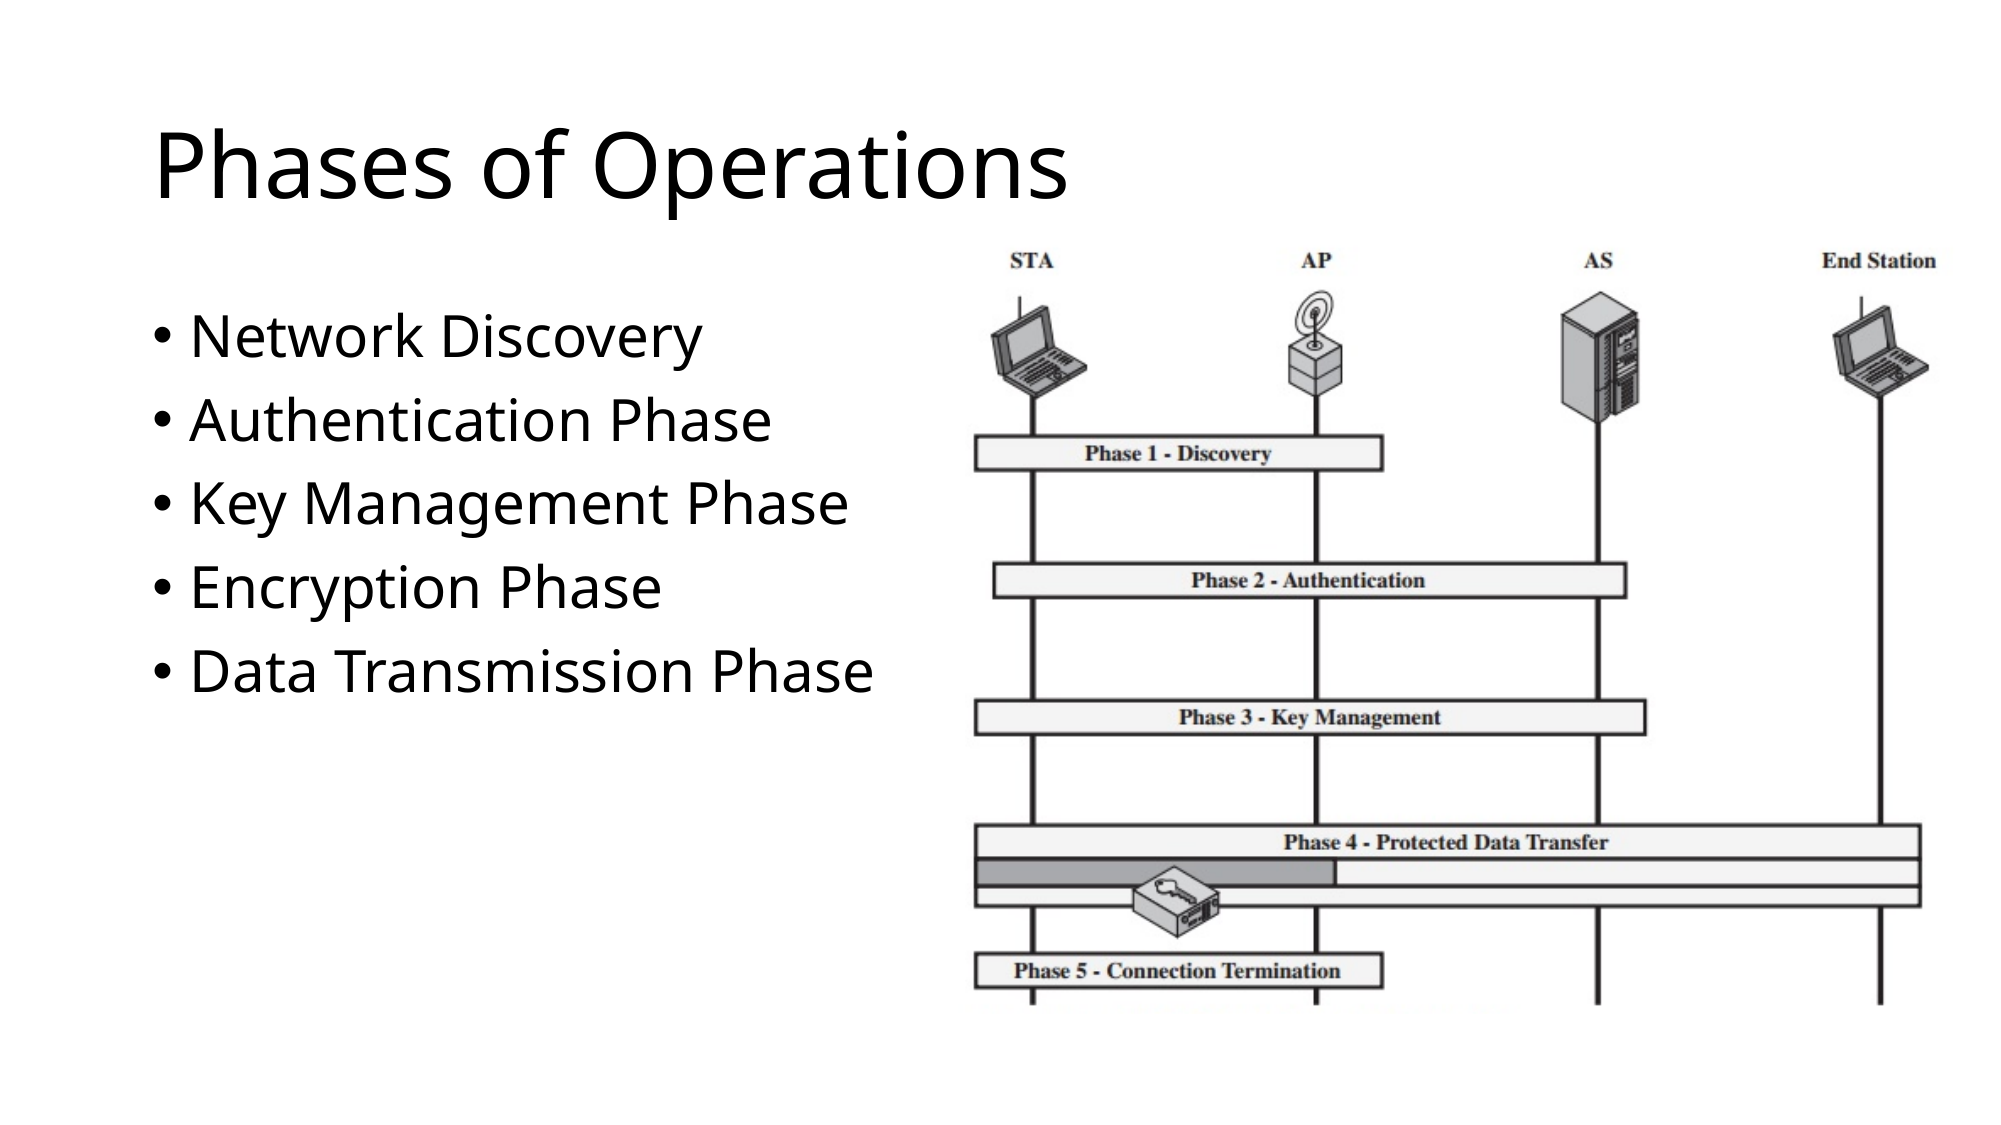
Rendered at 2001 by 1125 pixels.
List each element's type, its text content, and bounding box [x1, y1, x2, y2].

picture [937, 226, 1963, 1014]
title Phases of Operations [137, 59, 1863, 278]
list Network Discovery Authentication Phase Key Management Phase Encryption Phase Data Transmission Phase [137, 299, 937, 1014]
